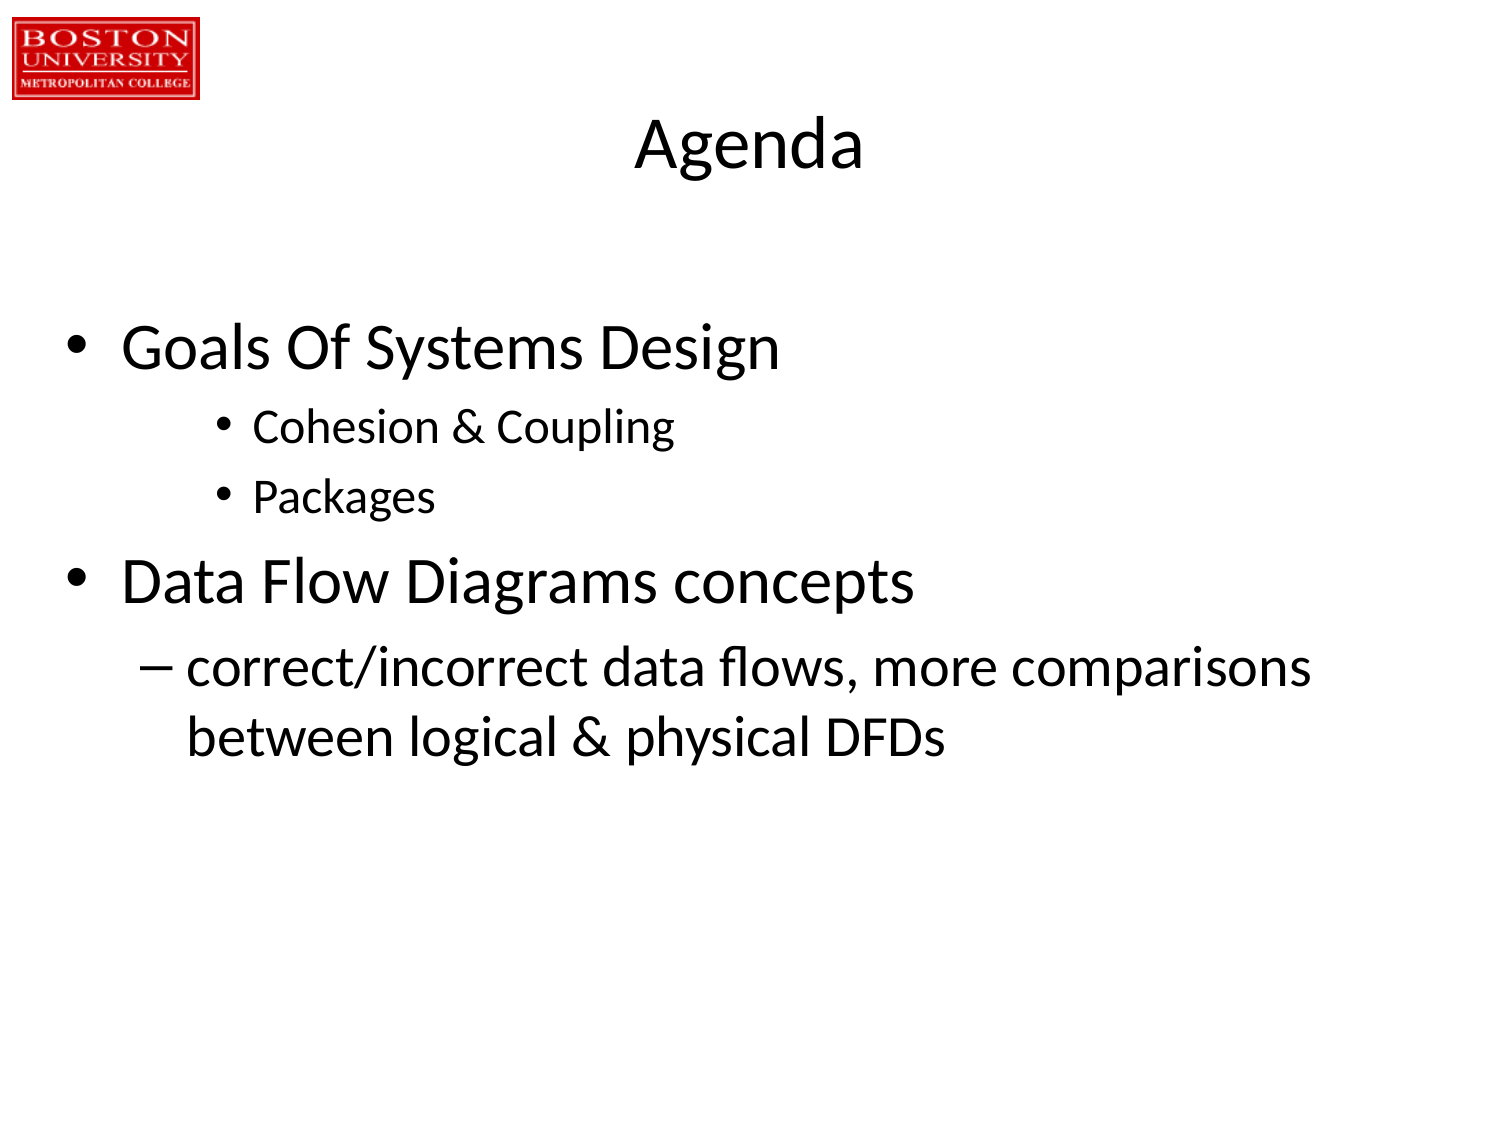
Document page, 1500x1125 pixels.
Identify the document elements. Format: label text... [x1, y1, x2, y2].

picture [12, 17, 201, 101]
list Goals Of Systems Design Cohesion & Coupling Packages Data Flow Diagrams concepts correct/incorrect data flows, more comparisons between logical & physical DFDs [50, 212, 1425, 1063]
title Agenda [75, 45, 1425, 212]
